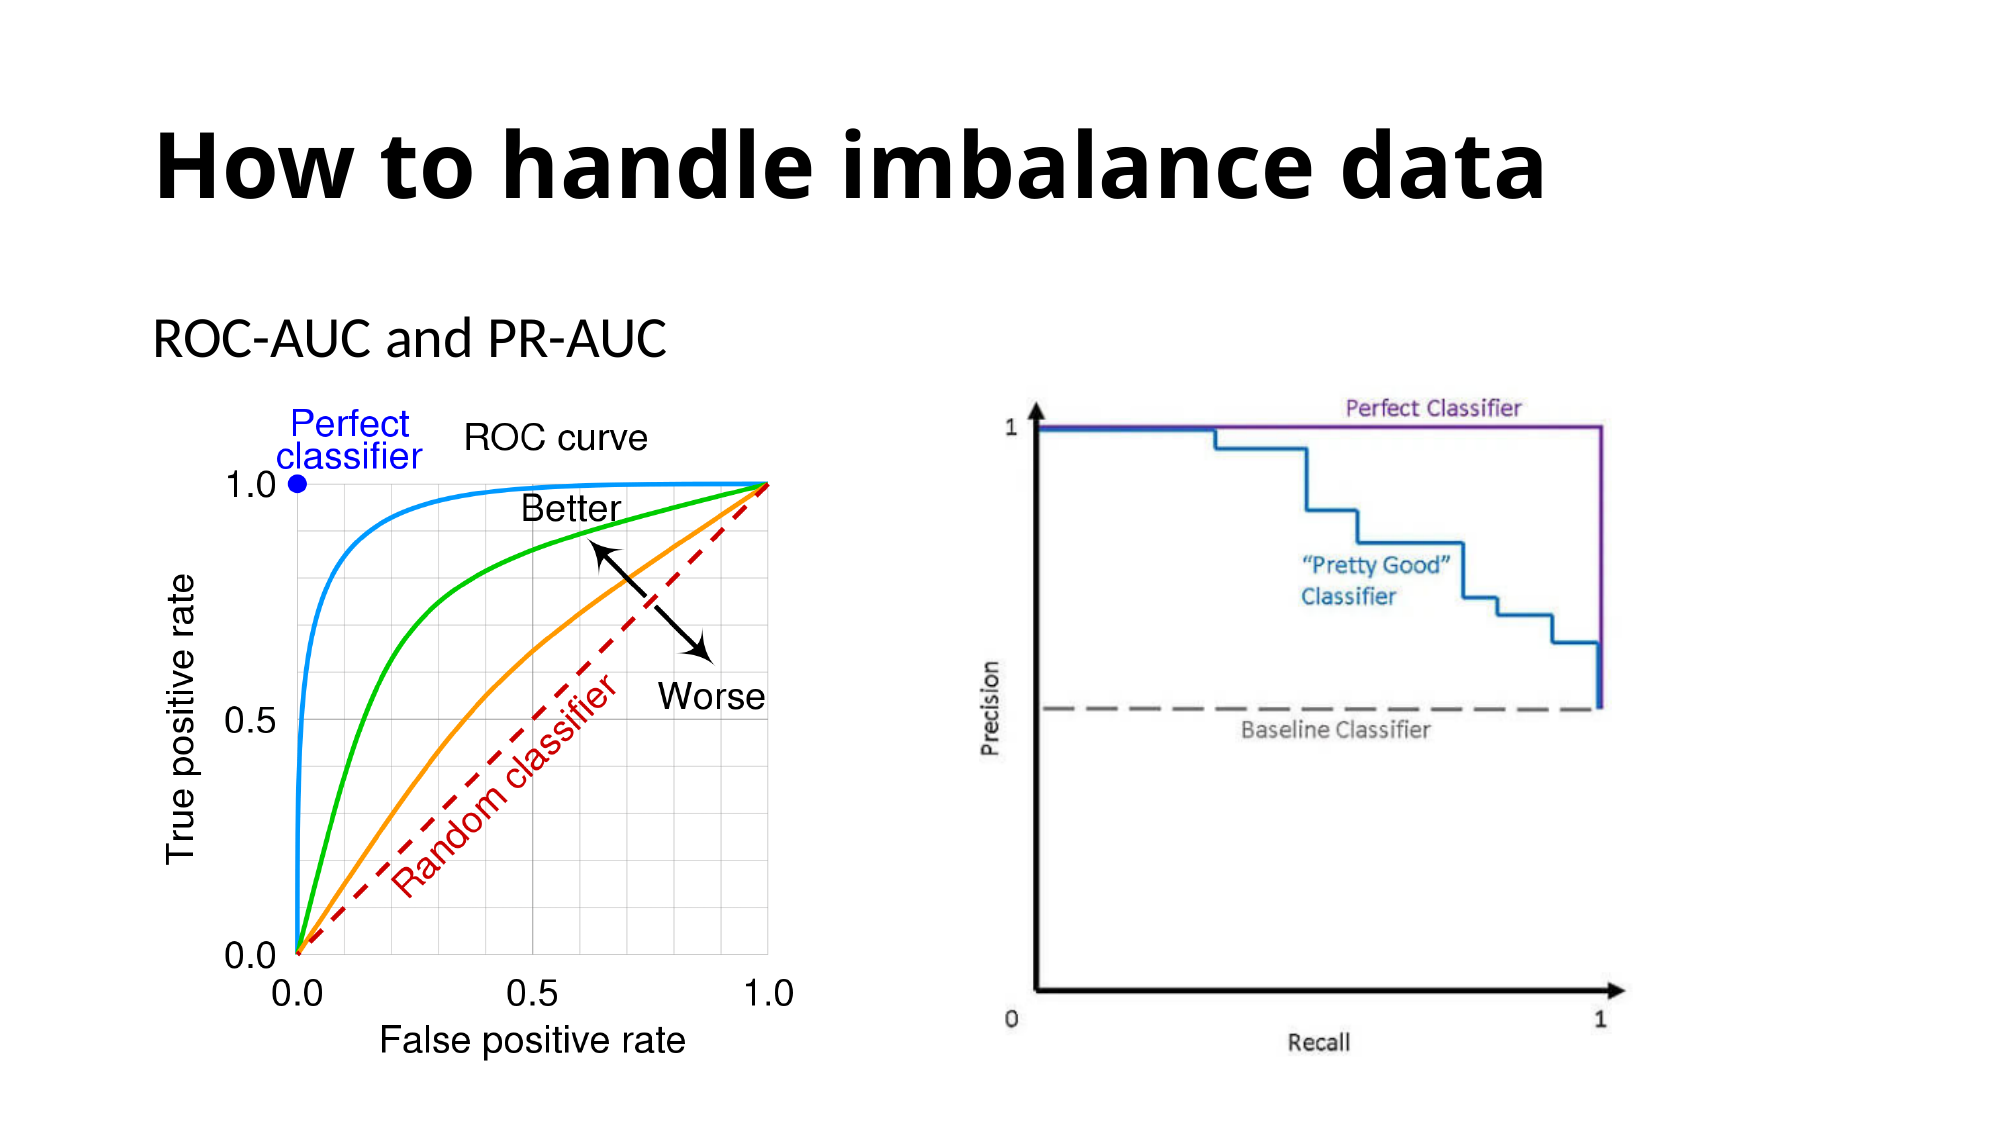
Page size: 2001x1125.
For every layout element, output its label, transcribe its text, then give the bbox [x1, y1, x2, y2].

picture [137, 394, 815, 1072]
list ROC-AUC and PR-AUC [137, 299, 1532, 392]
title How to handle imbalance data [137, 59, 1863, 278]
picture [979, 378, 1651, 1066]
